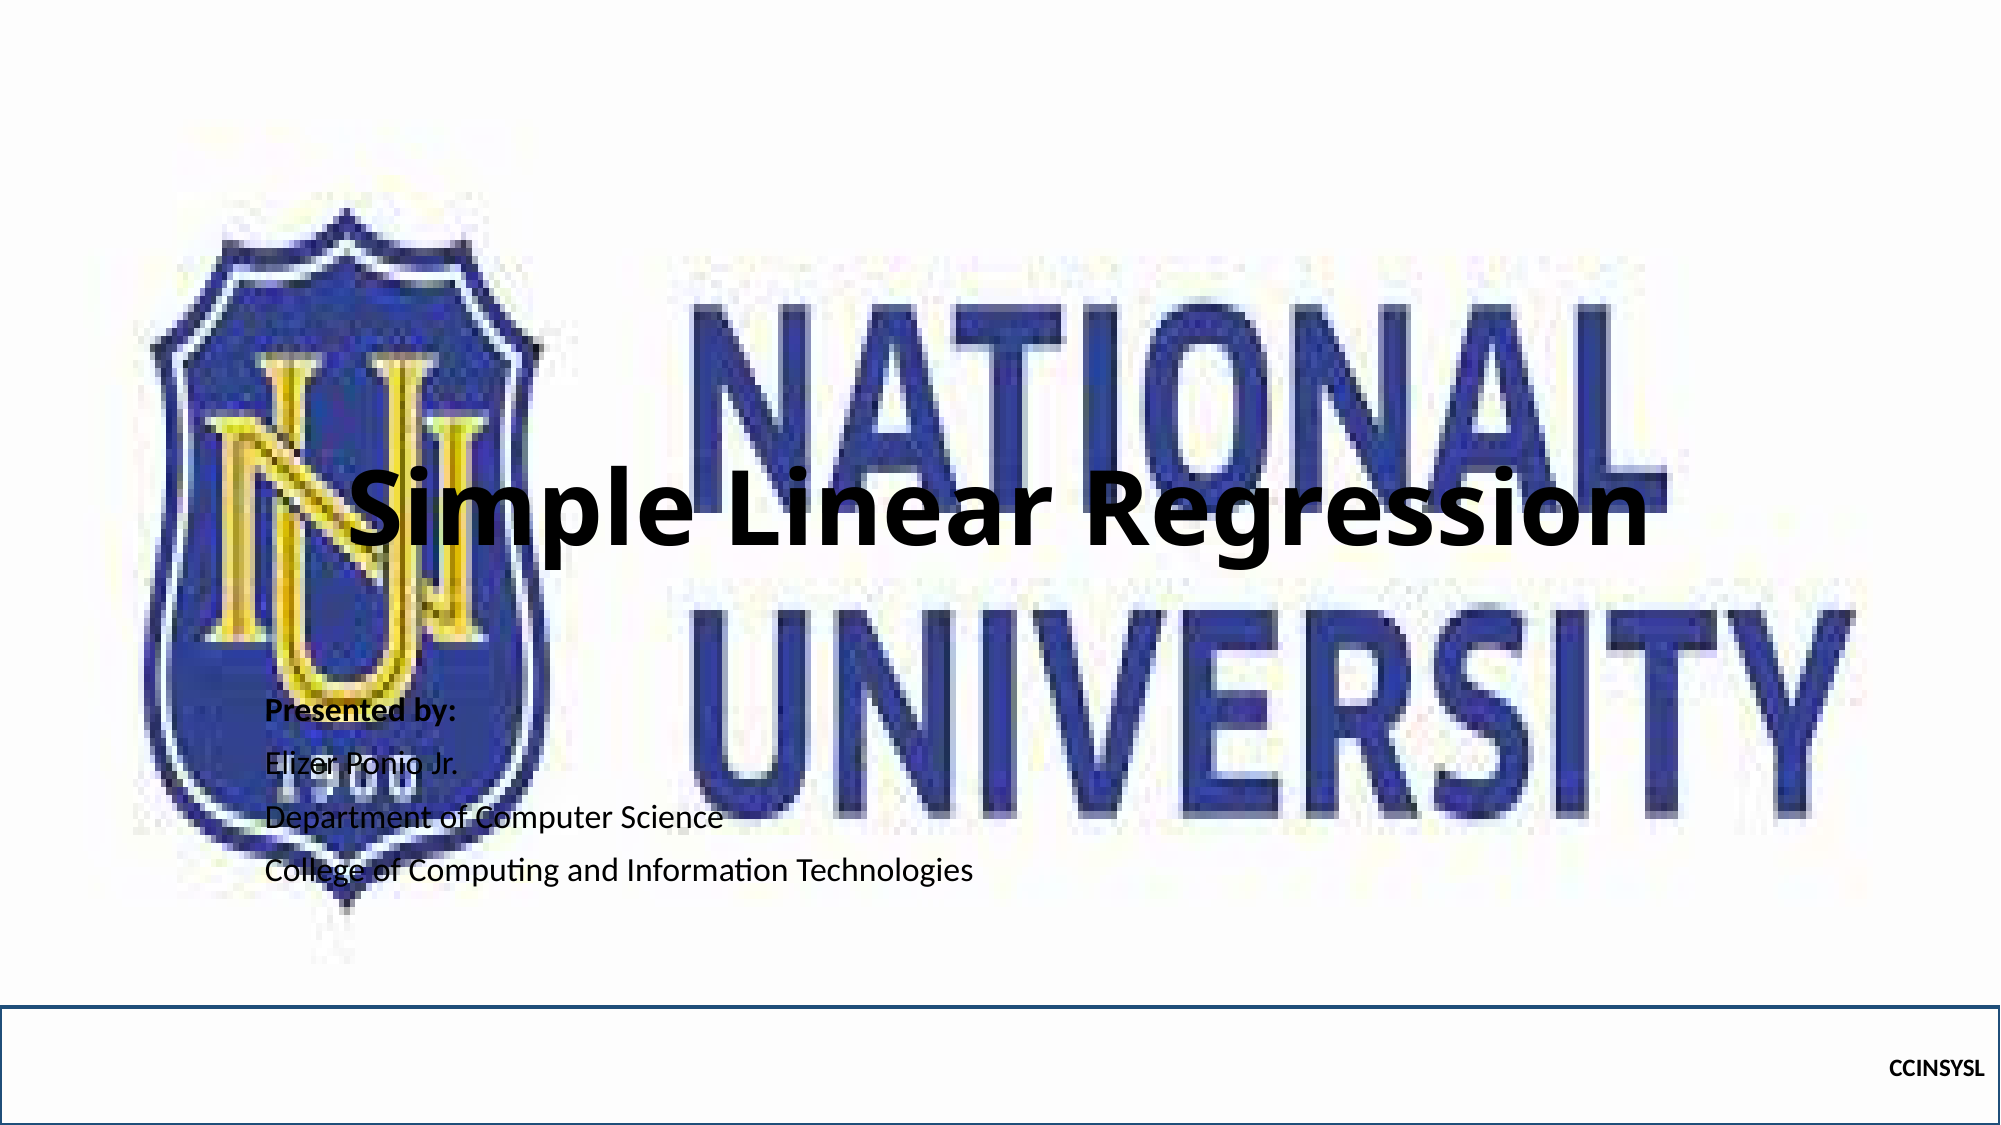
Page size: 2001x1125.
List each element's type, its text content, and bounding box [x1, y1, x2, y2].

title Simple Linear Regression [249, 184, 1750, 576]
picture [0, 0, 2000, 1007]
footer CCINSYSL [0, 1007, 2000, 1125]
subtitle Presented by: Elizer Ponio Jr. Department of Computer Science College of Computing and Information Technologies [249, 627, 1750, 900]
